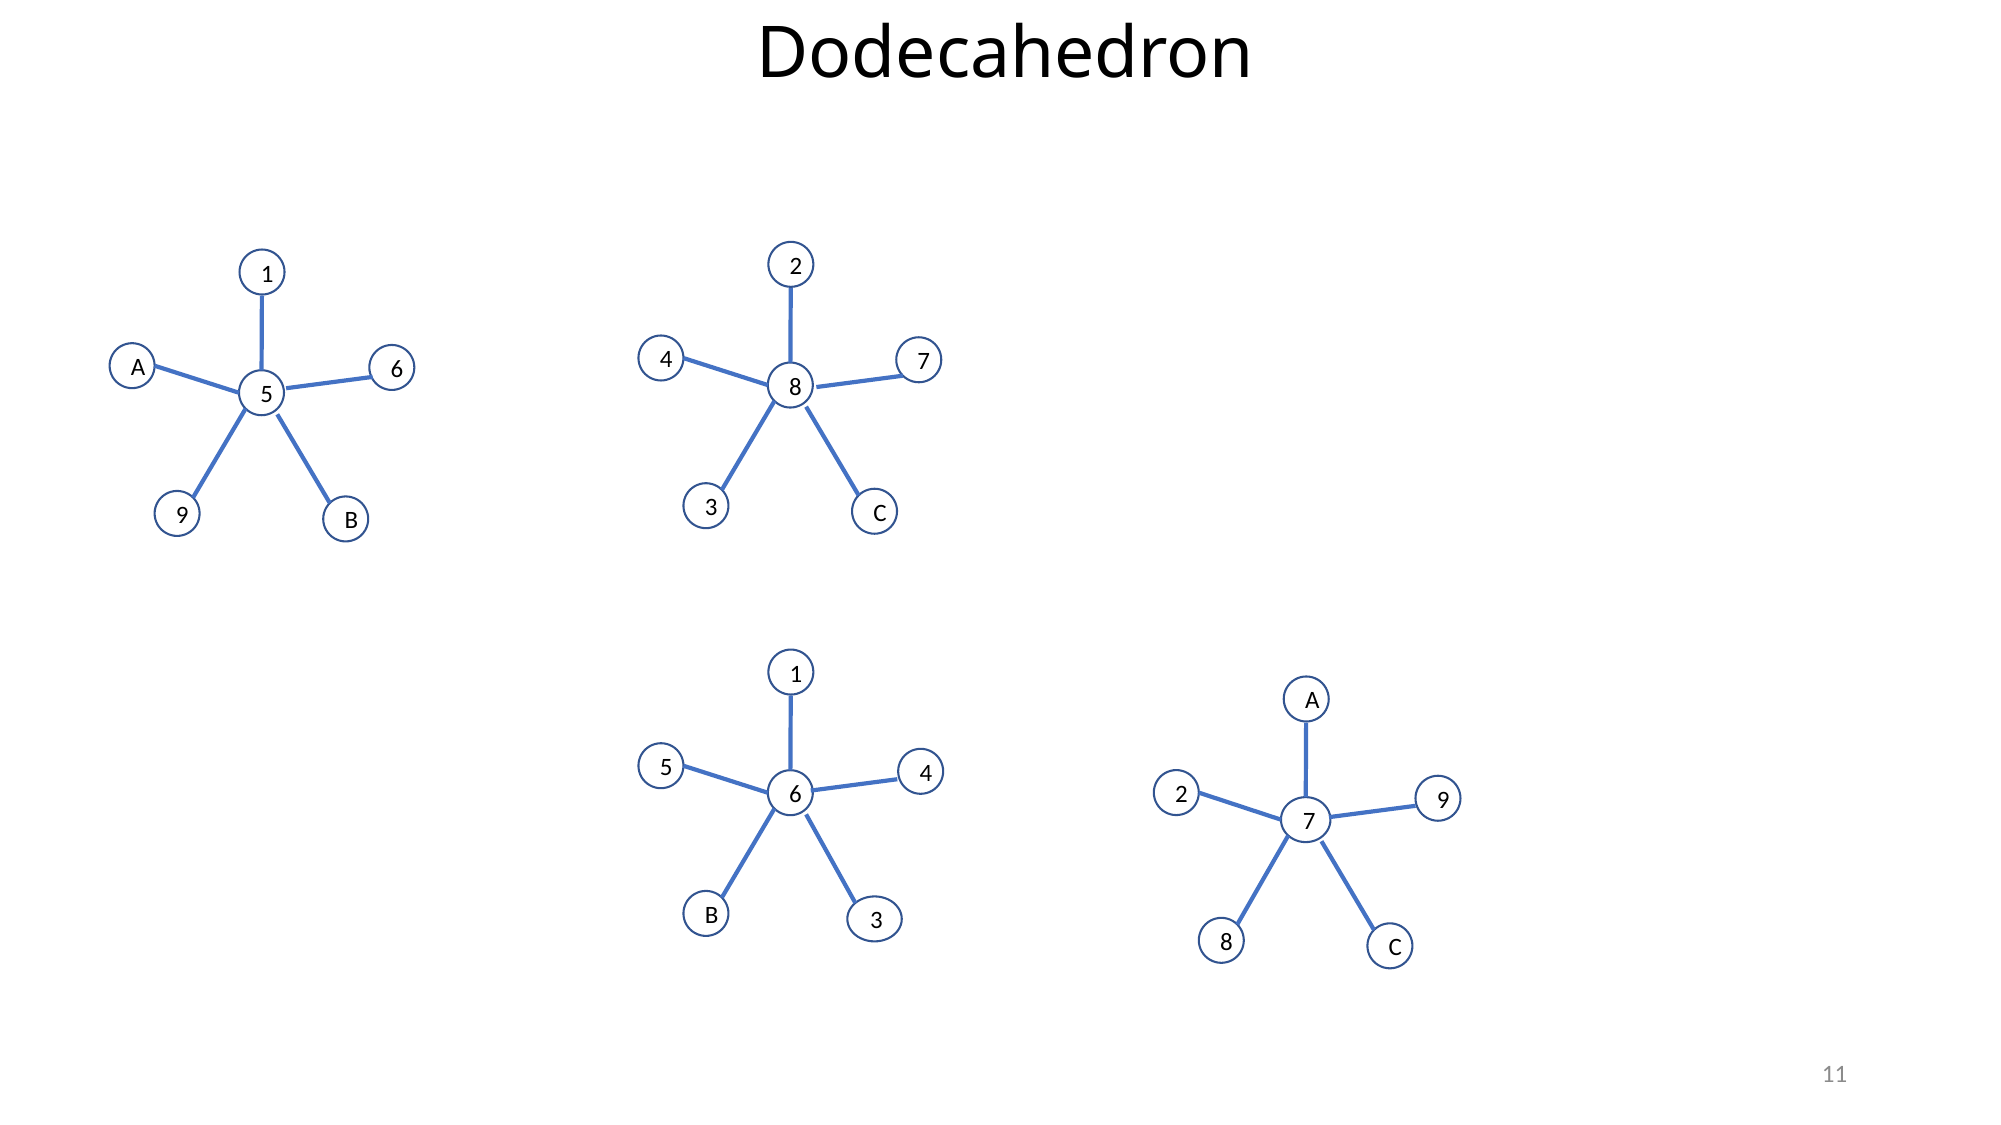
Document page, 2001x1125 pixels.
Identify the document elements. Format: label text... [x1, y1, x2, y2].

text_box B [322, 495, 370, 543]
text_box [1198, 792, 1281, 820]
text_box 8 [766, 361, 814, 409]
text_box 4 [637, 334, 685, 382]
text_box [277, 414, 330, 504]
text_box 2 [1152, 769, 1200, 817]
text_box 5 [637, 742, 685, 790]
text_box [721, 808, 775, 898]
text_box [683, 357, 768, 386]
text_box 1 [238, 248, 286, 296]
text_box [286, 376, 373, 389]
text_box 7 [895, 336, 943, 384]
text_box 3 [846, 895, 903, 943]
text_box 6 [368, 343, 416, 391]
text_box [810, 779, 898, 791]
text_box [1321, 841, 1375, 930]
text_box 4 [897, 747, 945, 795]
title Dodecahedron [37, 7, 1974, 101]
text_box 6 [766, 769, 814, 817]
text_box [1329, 805, 1416, 818]
text_box C [1366, 922, 1414, 970]
text_box 8 [1197, 916, 1245, 964]
text_box 2 [767, 240, 815, 288]
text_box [806, 406, 859, 496]
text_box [193, 408, 246, 498]
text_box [683, 765, 768, 793]
text_box 7 [1280, 796, 1332, 844]
text_box C [851, 487, 899, 535]
text_box 3 [682, 482, 730, 530]
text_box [1237, 835, 1289, 925]
slide_number 11 [1412, 1042, 1863, 1103]
text_box 1 [767, 648, 815, 696]
text_box 5 [238, 369, 286, 417]
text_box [816, 375, 903, 388]
text_box A [108, 342, 156, 390]
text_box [721, 400, 775, 490]
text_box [806, 814, 856, 903]
text_box B [682, 889, 730, 937]
text_box 9 [1414, 774, 1462, 822]
text_box A [1282, 675, 1330, 723]
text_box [154, 365, 240, 393]
text_box 9 [153, 489, 201, 537]
